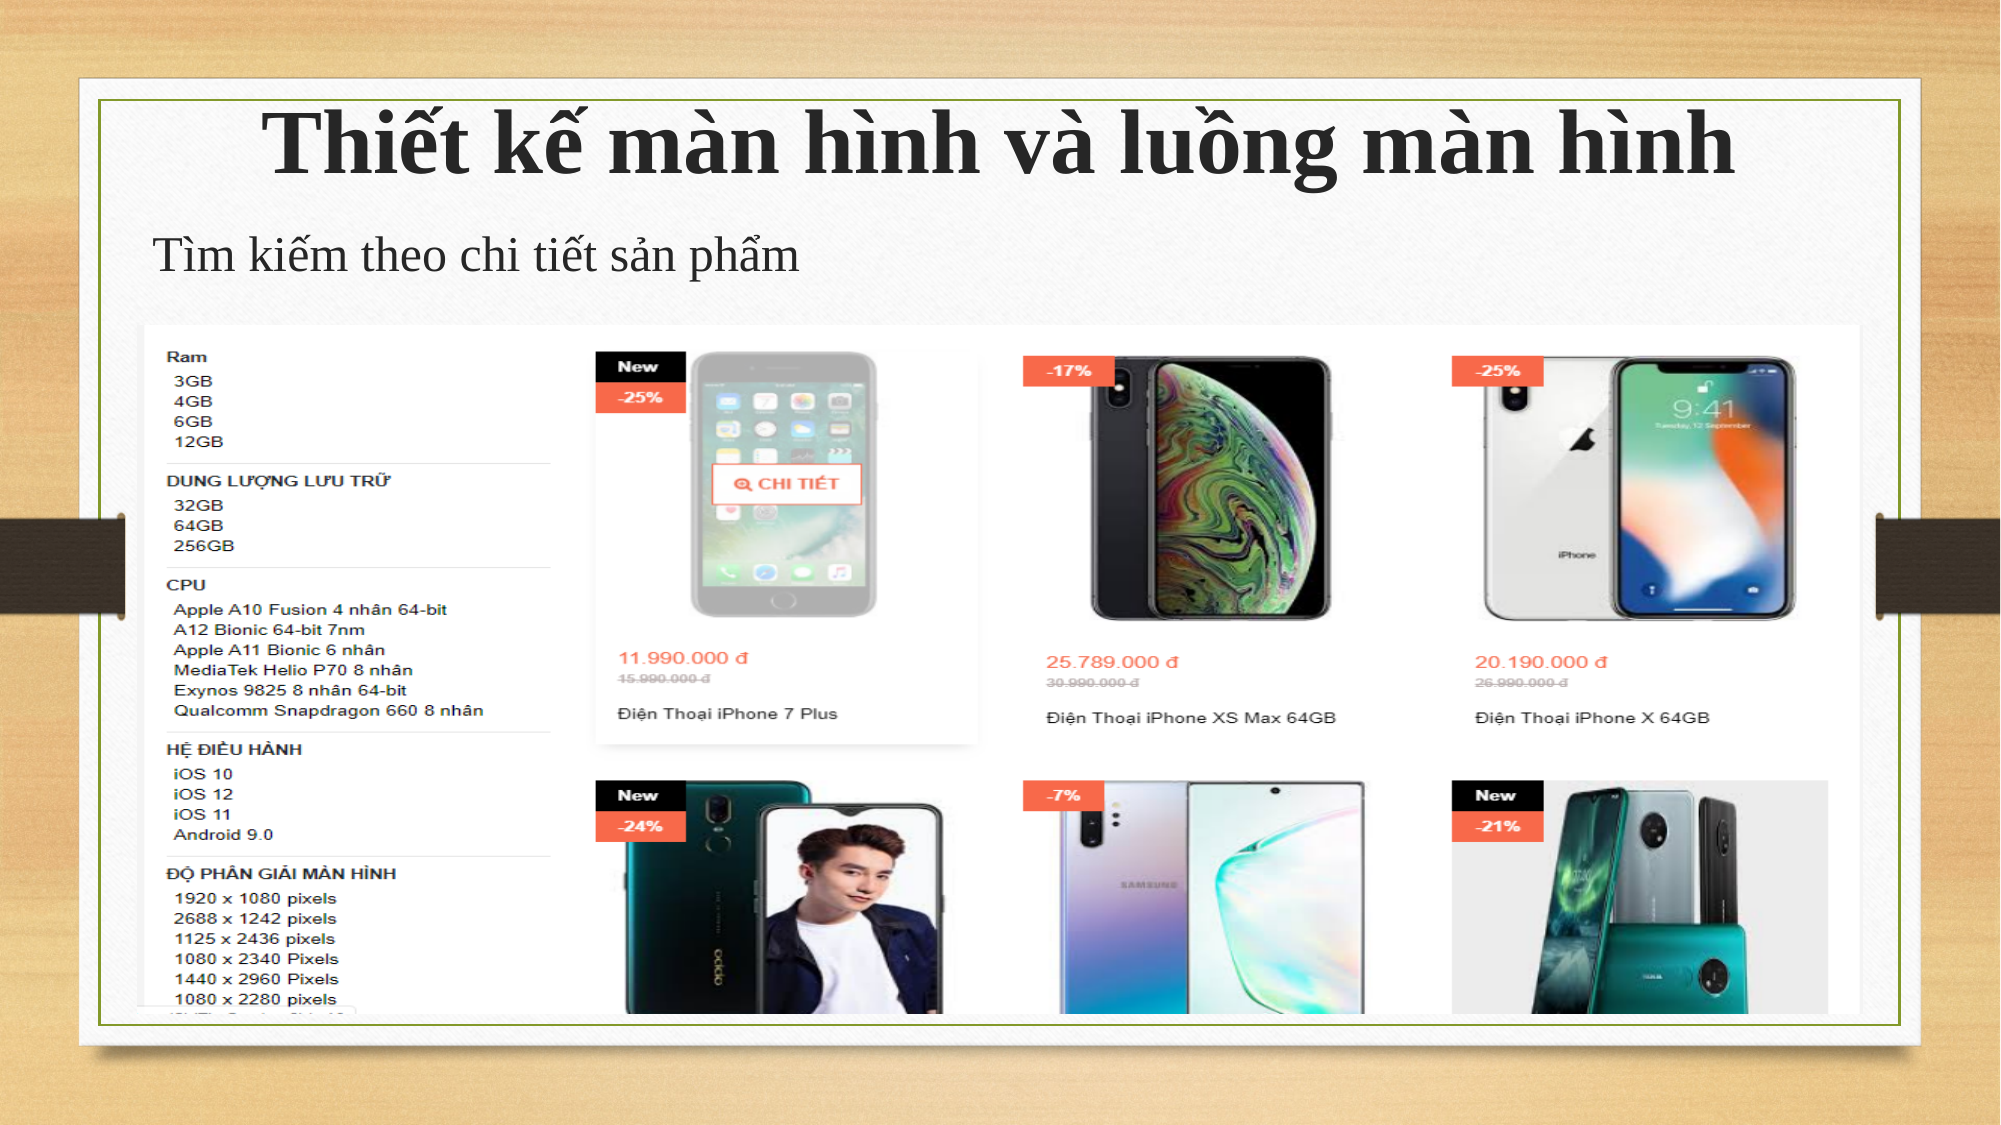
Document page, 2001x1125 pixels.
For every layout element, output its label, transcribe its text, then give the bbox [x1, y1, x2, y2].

title Thiết kế màn hình và luồng màn hình [137, 59, 1863, 214]
picture [0, 0, 2001, 1125]
list Tìm kiếm theo chi tiết sản phẩm [137, 214, 1863, 325]
